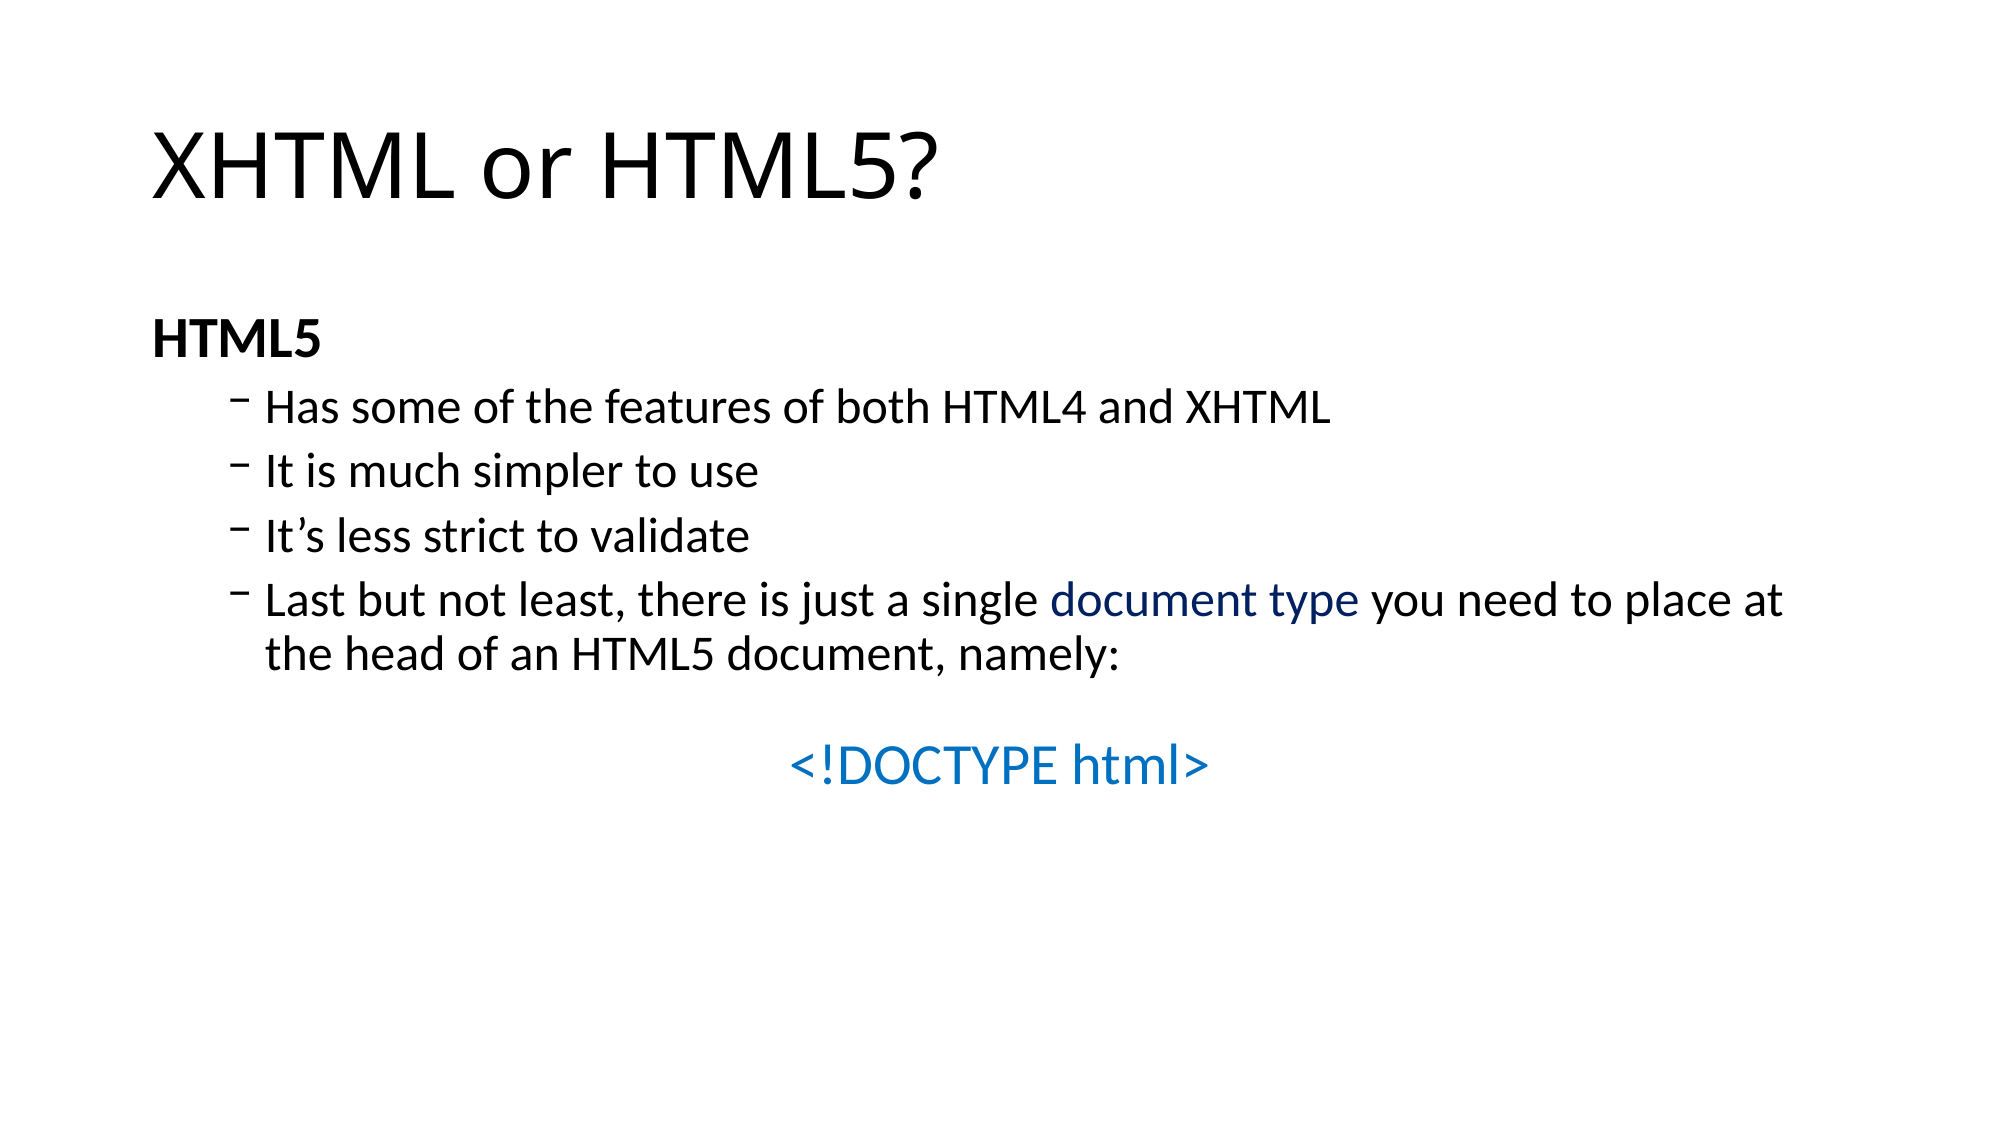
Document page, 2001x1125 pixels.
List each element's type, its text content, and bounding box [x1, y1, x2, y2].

list HTML5 Has some of the features of both HTML4 and XHTML It is much simpler to use It’s less strict to validate Last but not least, there is just a single document type you need to place at the head of an HTML5 document, namely: <!DOCTYPE html> [137, 299, 1863, 1014]
title XHTML or HTML5? [137, 59, 1863, 278]
